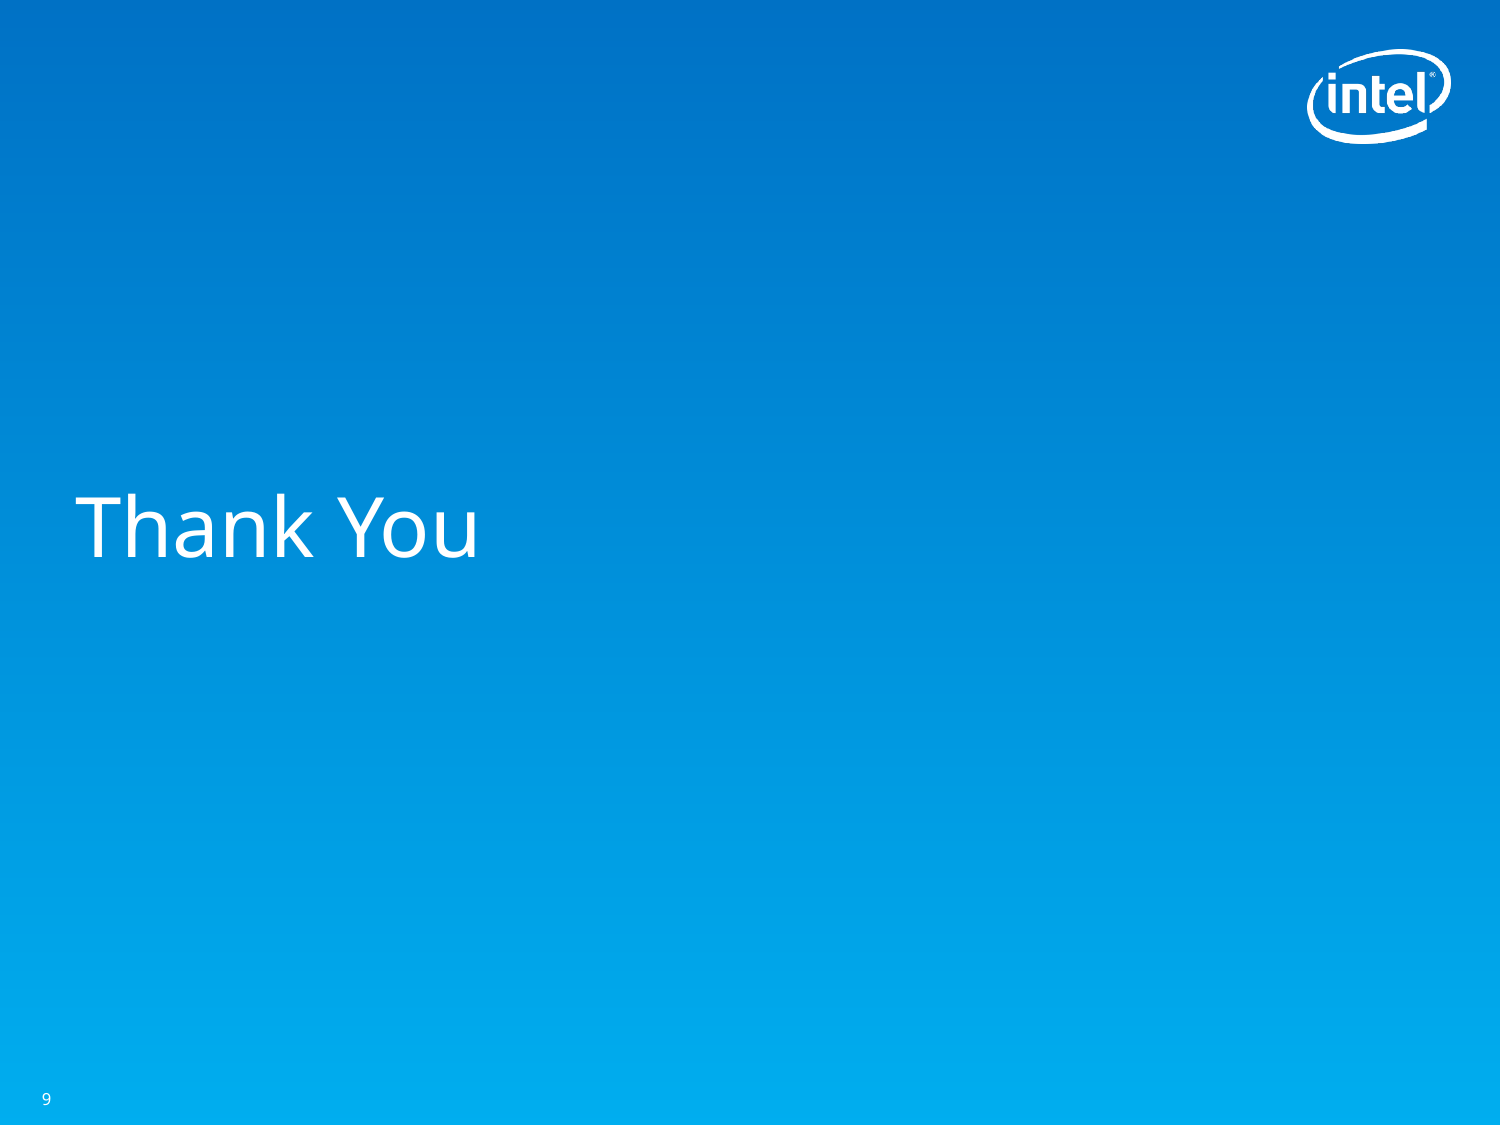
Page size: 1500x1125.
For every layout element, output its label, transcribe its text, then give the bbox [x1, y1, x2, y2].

slide_number 9 [12, 1074, 81, 1125]
picture [1307, 49, 1451, 144]
title Thank You [74, 412, 1138, 637]
